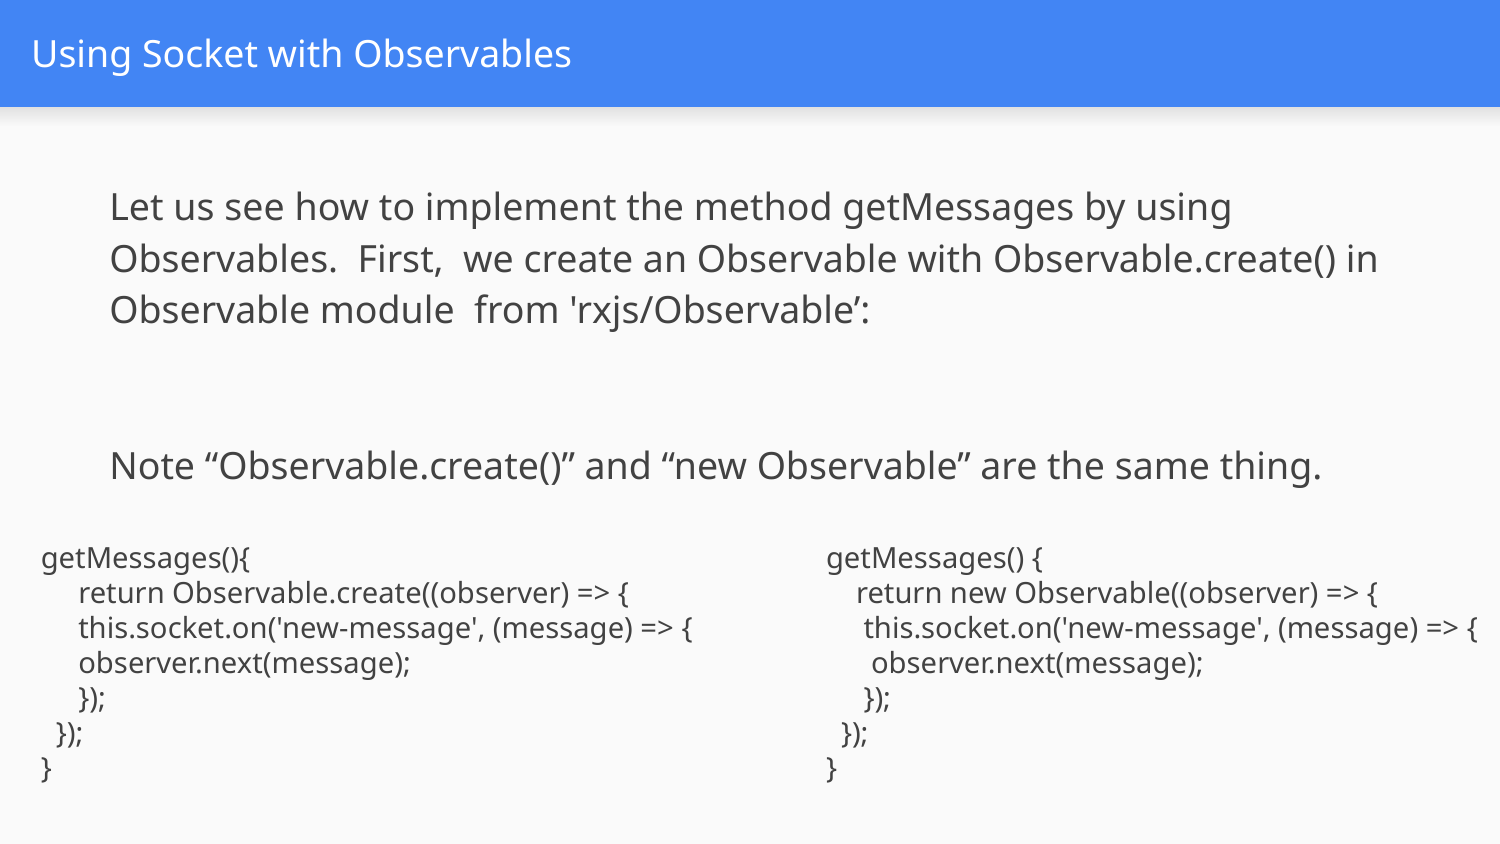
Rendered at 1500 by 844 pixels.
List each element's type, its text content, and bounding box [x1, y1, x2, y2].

text_box getMessages(){ return Observable.create((observer) => { this.socket.on('new-message', (message) => { observer.next(message); }); }); } [7, 532, 708, 827]
list Let us see how to implement the method getMessages by using Observables. First, we create an Observable with Observable.create() in Observable module from 'rxjs/Observable’: Note “Observable.create()” and “new Observable” are the same thing. [75, 161, 1425, 771]
text_box getMessages() { return new Observable((observer) => { this.socket.on('new-message', (message) => { observer.next(message); }); }); } [792, 532, 1493, 827]
title Using Socket with Observables [16, 2, 1464, 102]
